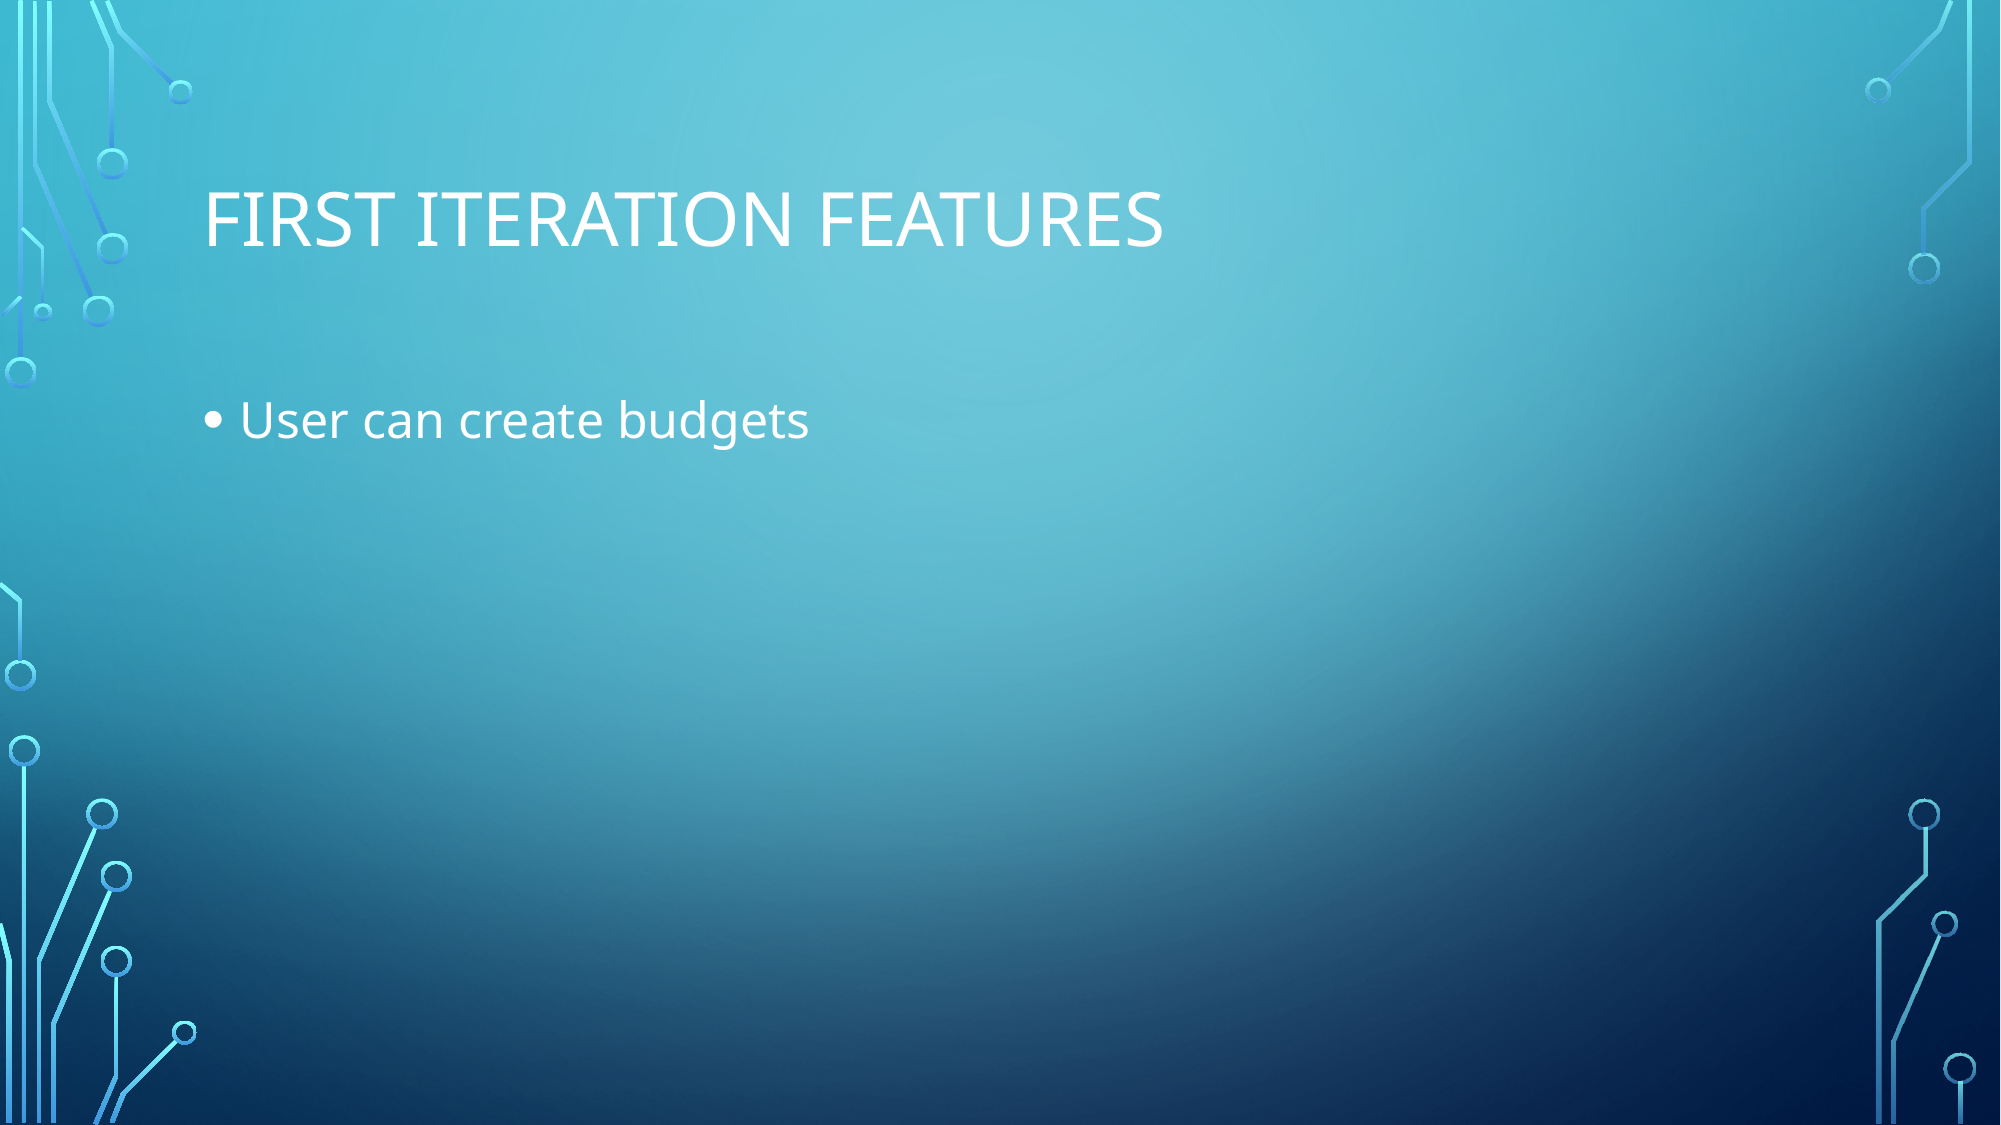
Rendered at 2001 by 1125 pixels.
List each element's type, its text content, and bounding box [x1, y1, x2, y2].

title First Iteration Features [187, 101, 1813, 344]
list User can create budgets [187, 369, 1813, 950]
